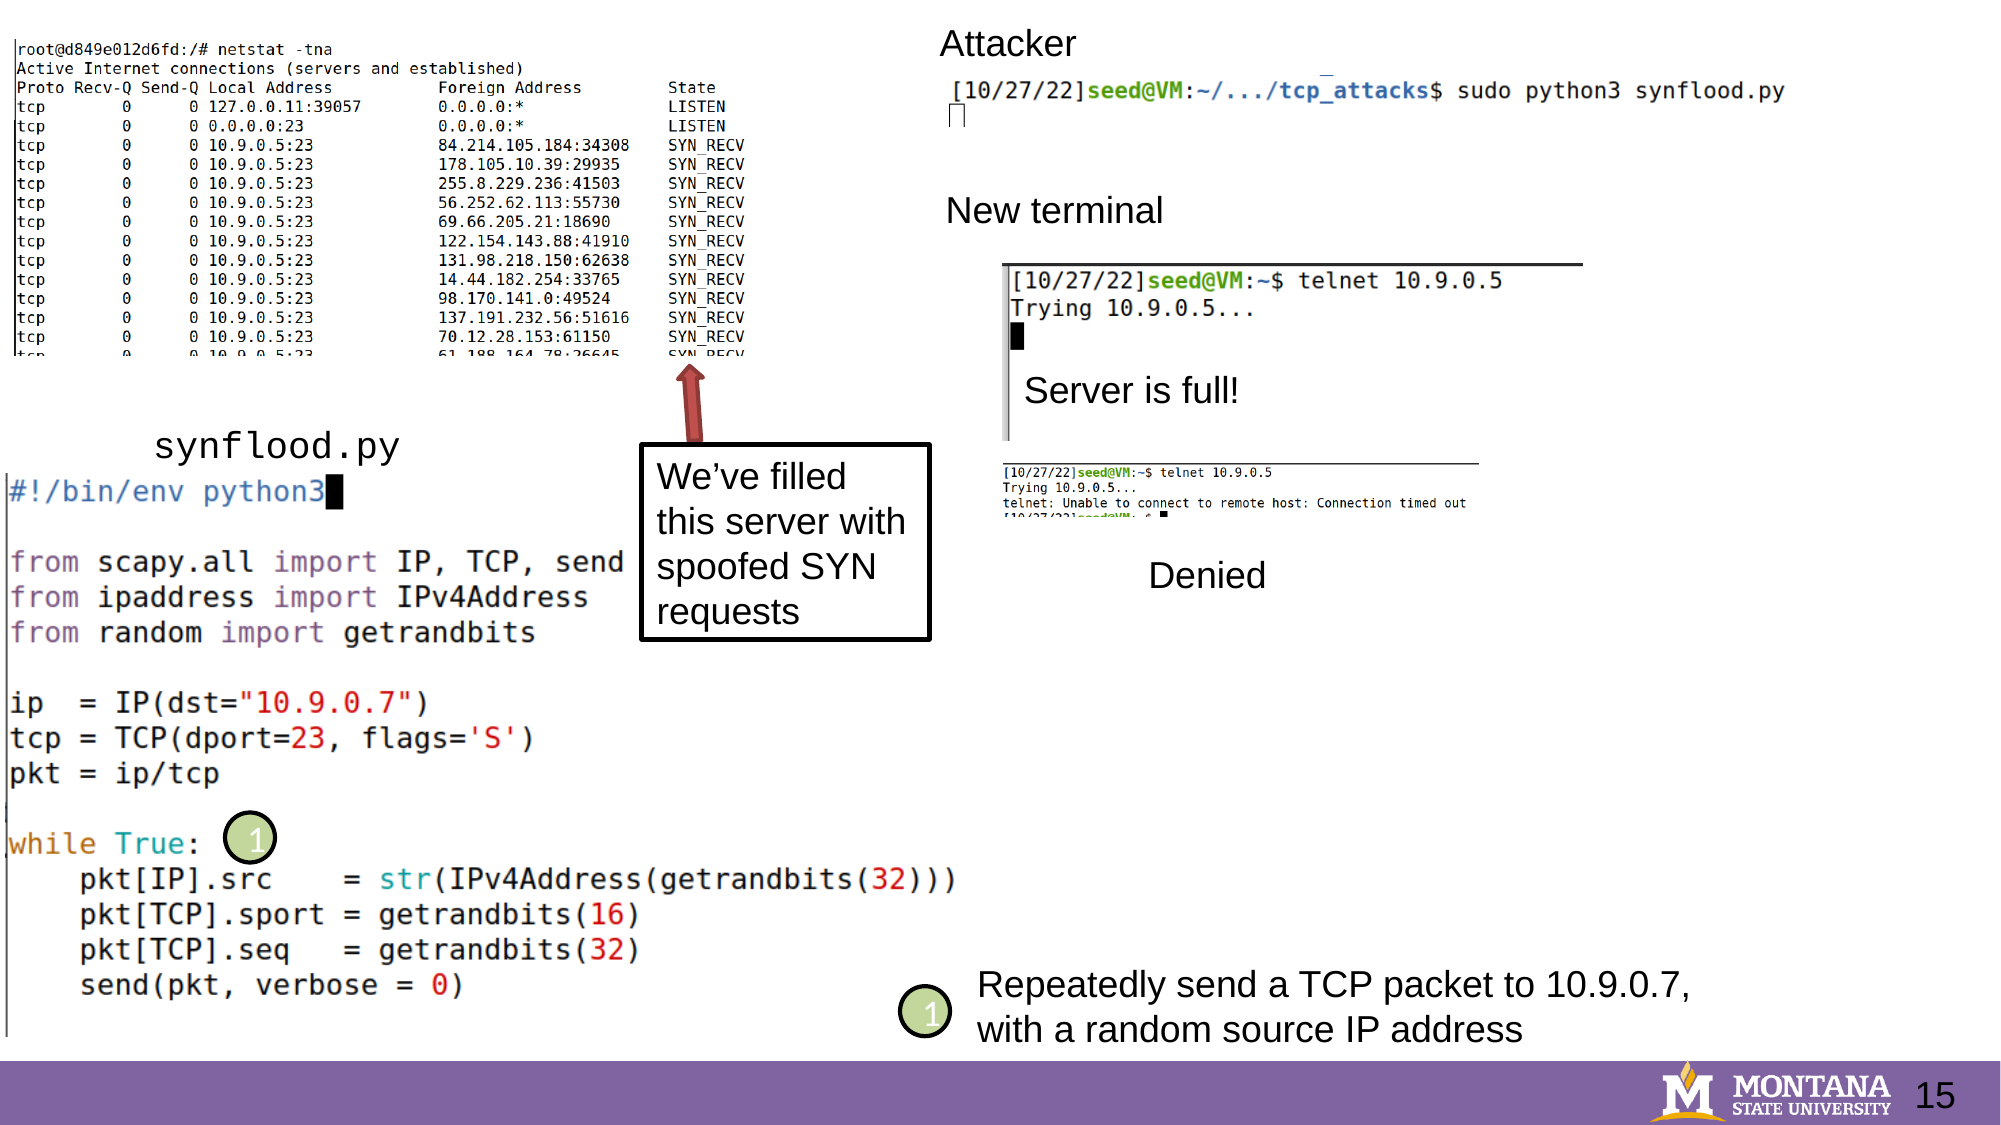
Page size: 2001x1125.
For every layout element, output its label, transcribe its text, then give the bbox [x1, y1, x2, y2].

picture [1002, 263, 1583, 441]
text_box [676, 364, 705, 444]
slide_number 15 [1887, 1072, 1994, 1125]
picture [948, 74, 1798, 127]
text_box synflood.py [138, 413, 416, 472]
text_box We’ve filled this server with spoofed SYN requests [641, 444, 930, 472]
picture [5, 463, 1479, 1037]
text_box New terminal [930, 178, 1190, 239]
picture [1650, 1060, 1891, 1122]
text_box Repeatedly send a TCP packet to 10.9.0.7, with a random source IP address [962, 952, 1725, 1057]
text_box Denied [1133, 543, 1282, 604]
picture [14, 39, 765, 357]
text_box Attacker [924, 11, 1138, 71]
